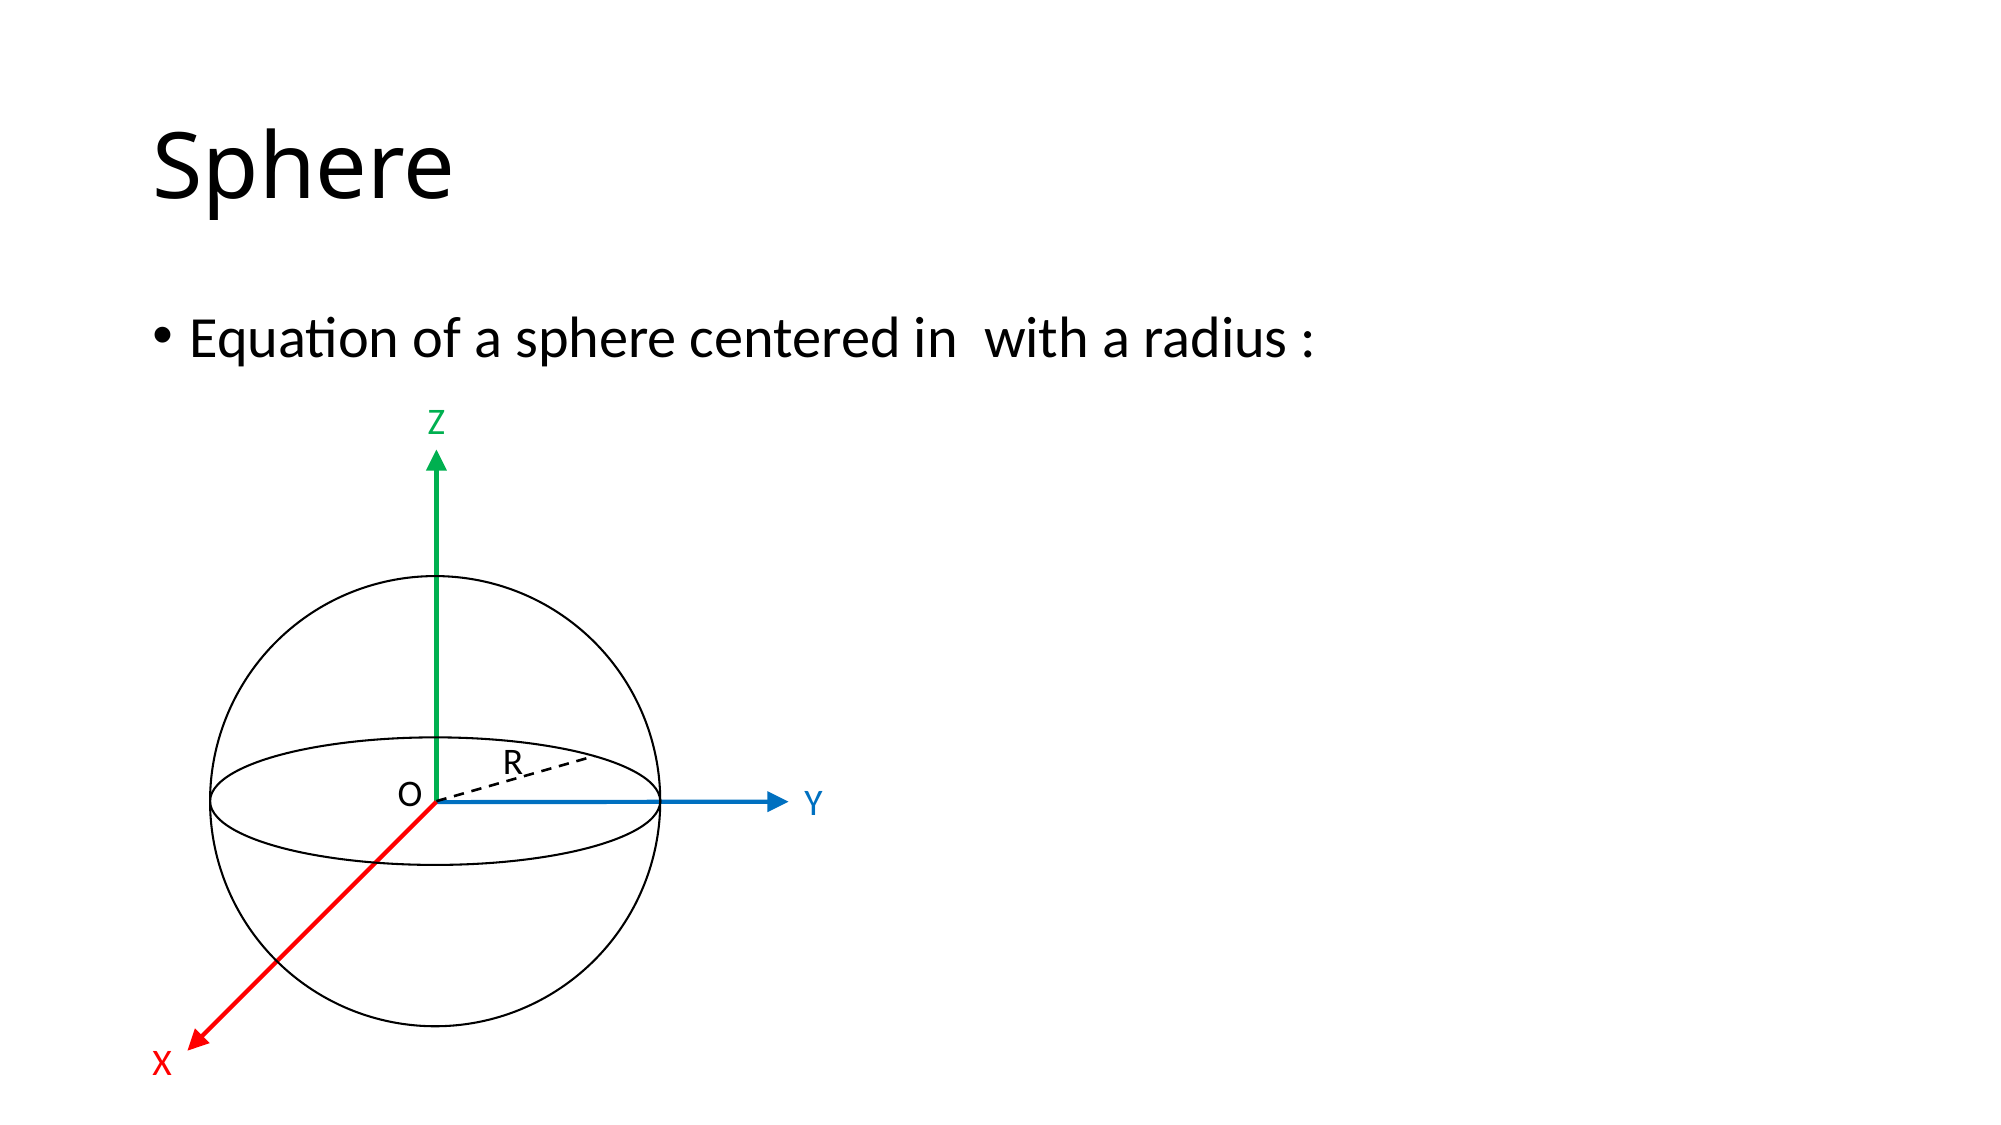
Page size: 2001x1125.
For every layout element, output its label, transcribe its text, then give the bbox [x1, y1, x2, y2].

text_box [436, 755, 595, 802]
title Sphere [137, 59, 1863, 278]
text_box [137, 390, 839, 1092]
